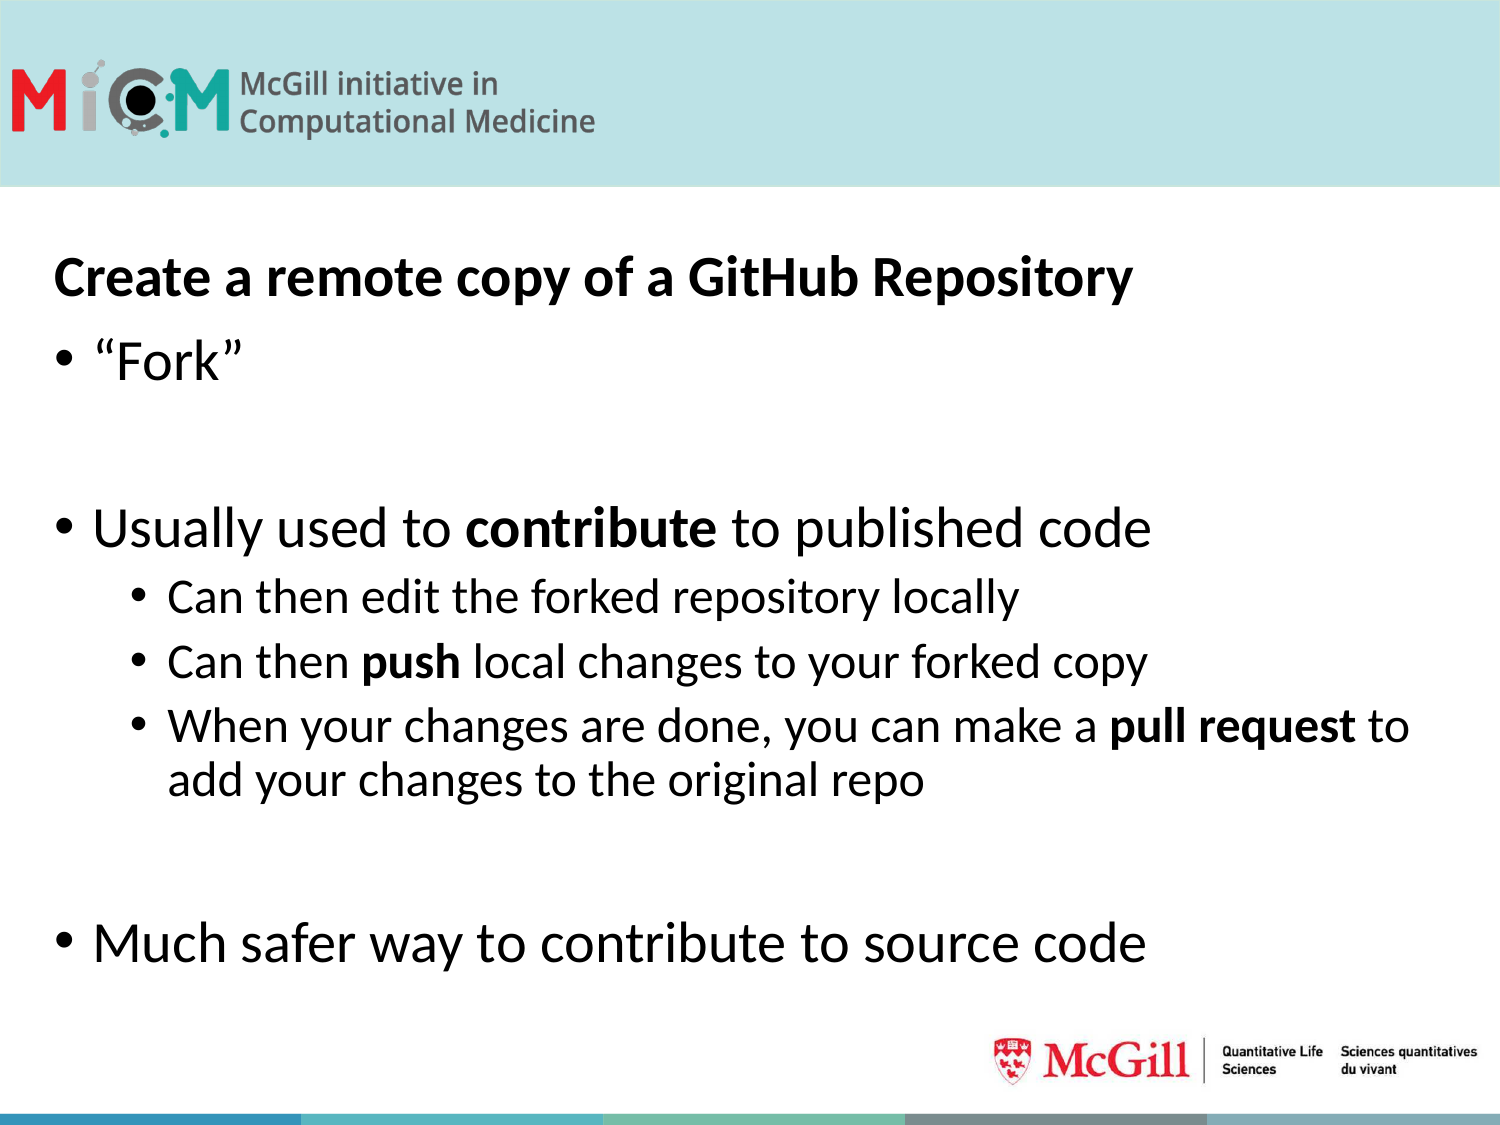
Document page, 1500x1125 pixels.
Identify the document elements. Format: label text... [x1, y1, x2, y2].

picture [970, 1015, 1500, 1122]
picture [0, 19, 634, 187]
list Create a remote copy of a GitHub Repository “Fork” Usually used to contribute to published code Can then edit the forked repository locally Can then push local changes to your forked copy When your changes are done, you can make a pull request to add your changes to the original repo Much safer way to contribute to source code [39, 238, 1461, 1047]
